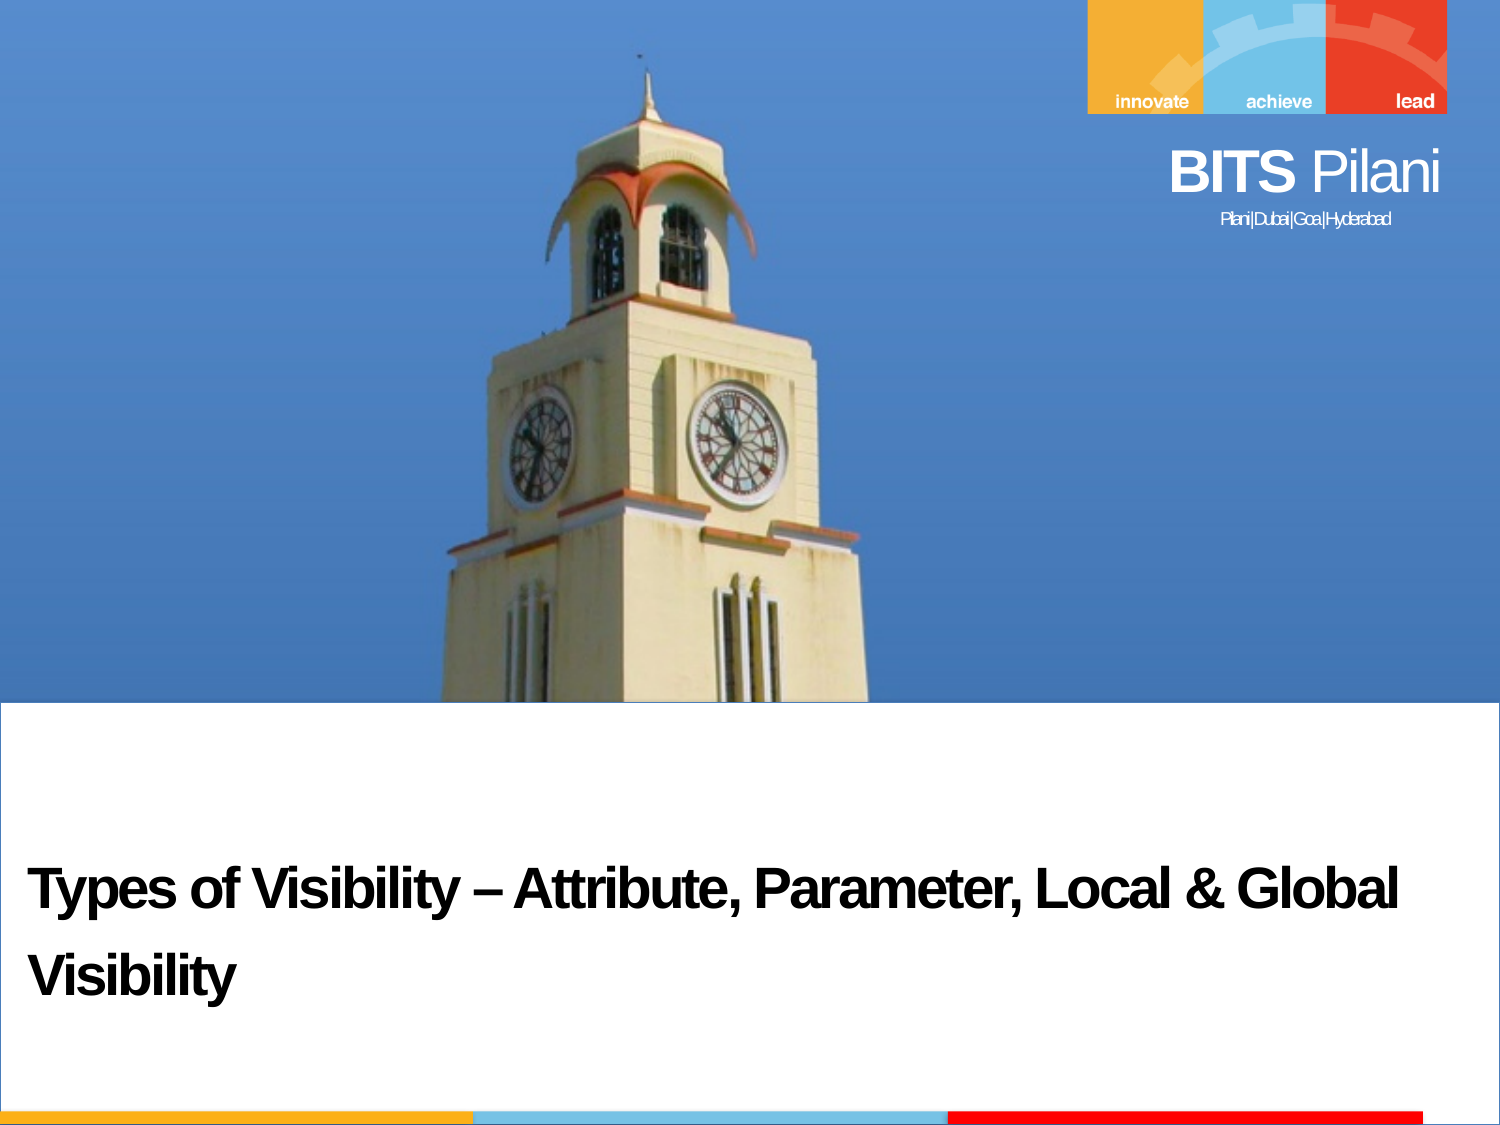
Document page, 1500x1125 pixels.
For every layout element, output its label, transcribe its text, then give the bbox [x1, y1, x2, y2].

list Types of Visibility – Attribute, Parameter, Local & Global Visibility [12, 825, 1450, 1100]
picture [0, 0, 1500, 702]
